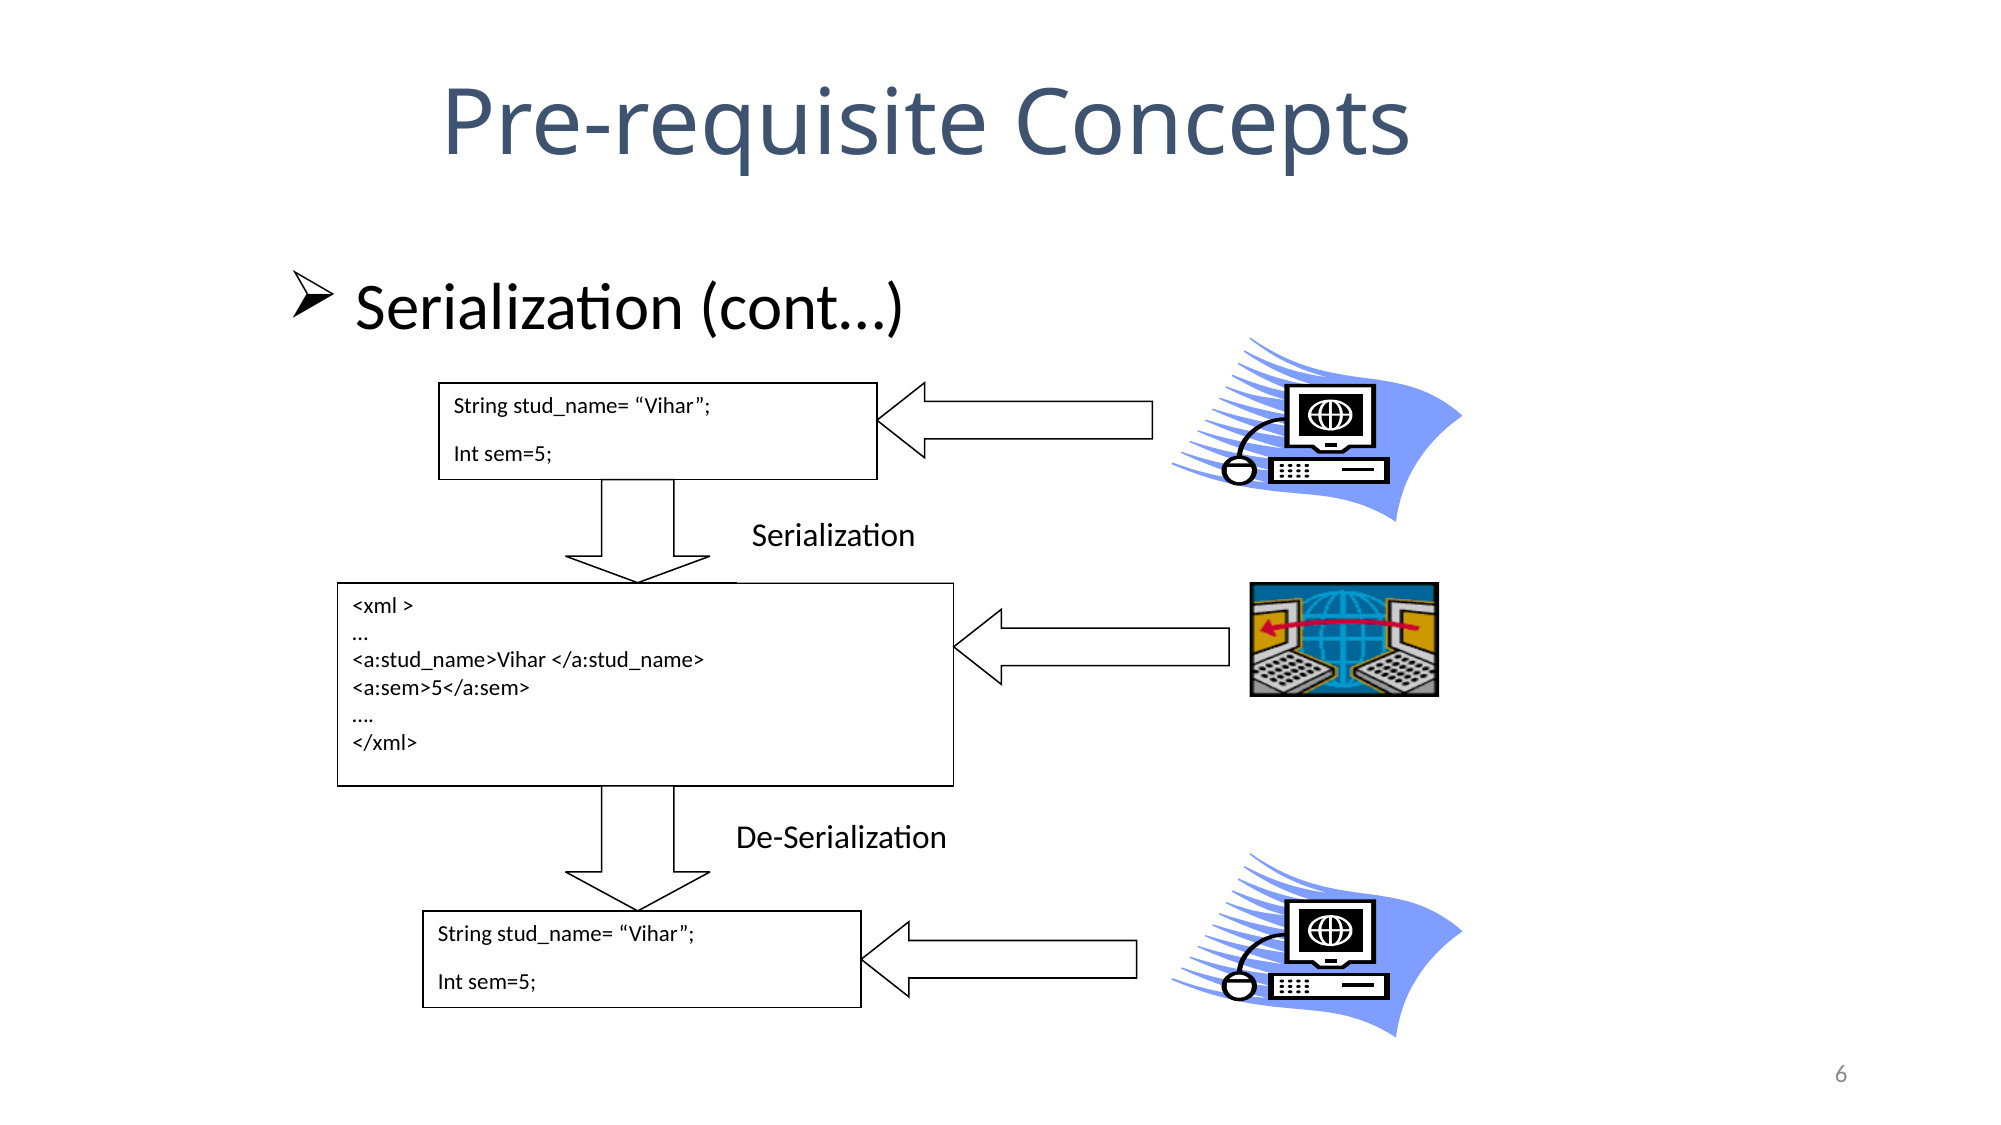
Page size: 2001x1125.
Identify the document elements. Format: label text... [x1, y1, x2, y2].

text_box Serialization (cont…) [287, 262, 1750, 343]
slide_number 6 [1412, 1042, 1863, 1103]
title Pre-requisite Concepts [425, 50, 1513, 200]
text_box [337, 337, 1463, 1038]
